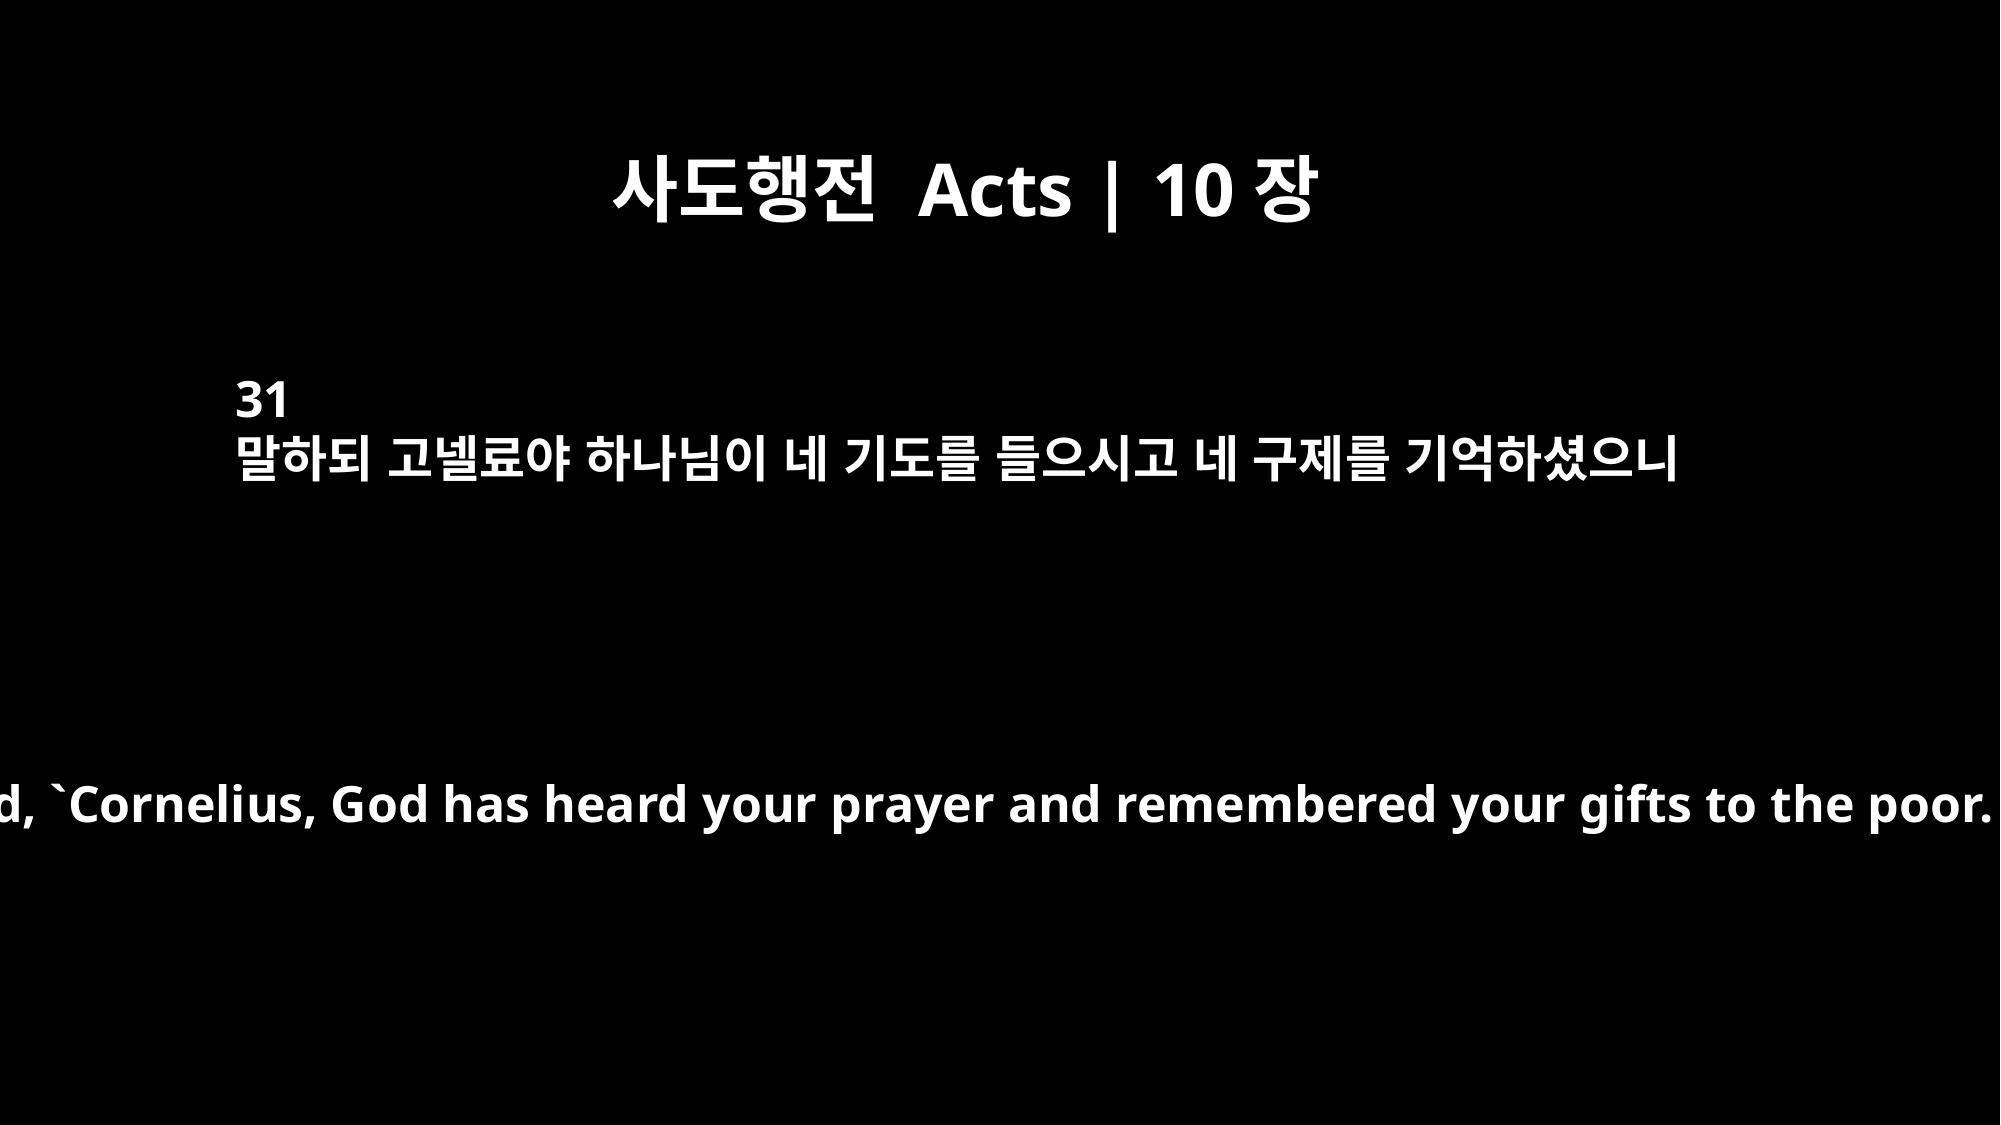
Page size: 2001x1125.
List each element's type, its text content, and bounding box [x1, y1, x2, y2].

text_box and said, `Cornelius, God has heard your prayer and remembered your gifts to the poor. [0, 764, 2000, 840]
text_box 사도행전 Acts | 10장 [596, 136, 1336, 239]
text_box 31 말하되 고넬료야 하나님이 네 기도를 들으시고 네 구제를 기억하셨으니 [220, 359, 1697, 495]
